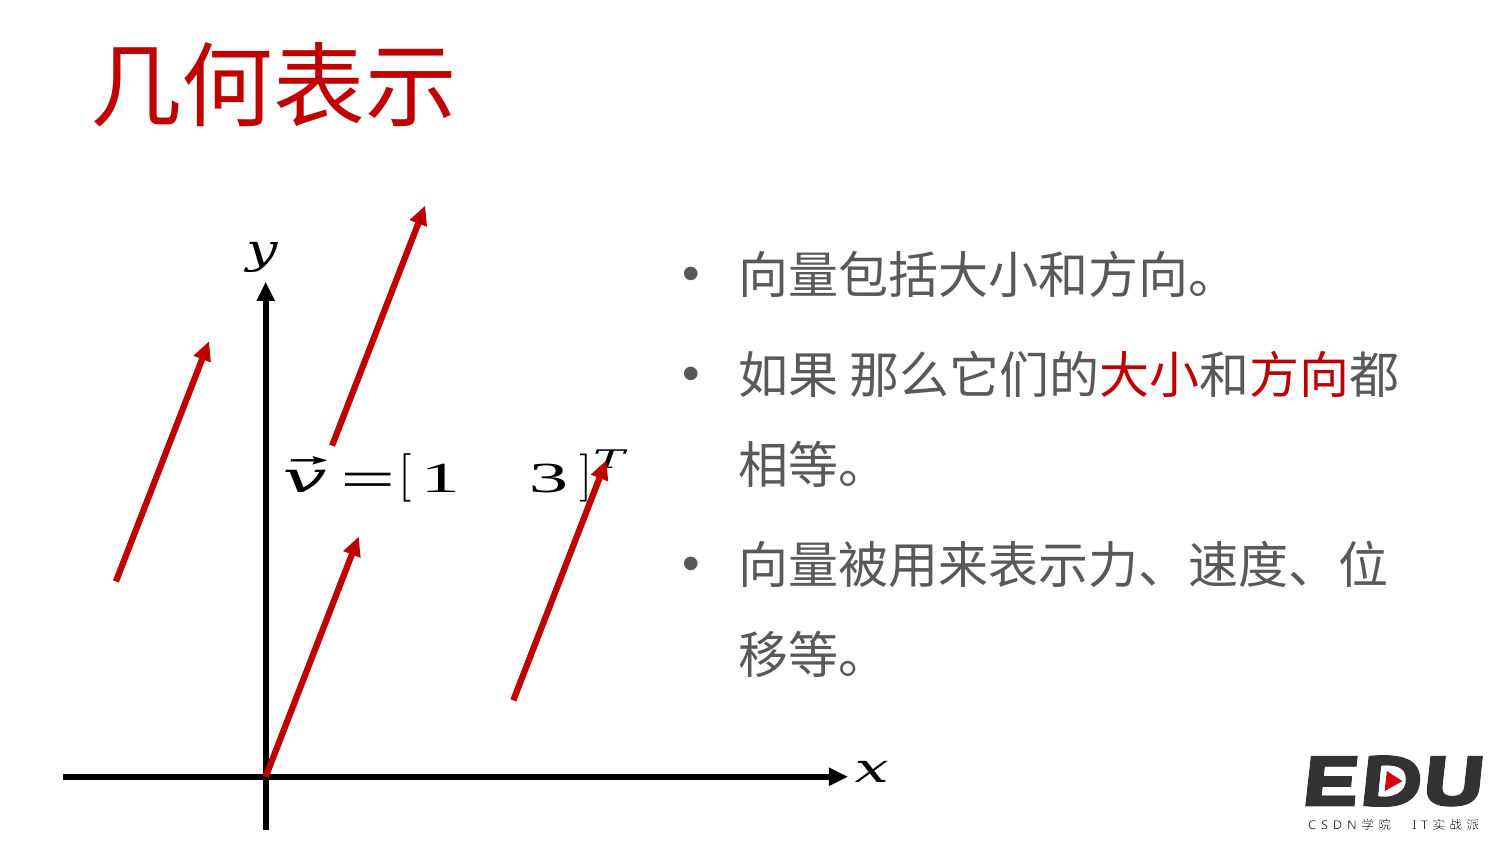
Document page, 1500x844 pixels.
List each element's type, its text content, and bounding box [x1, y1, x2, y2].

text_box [331, 205, 425, 446]
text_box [115, 341, 209, 582]
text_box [513, 460, 607, 701]
title 几何表示 [75, 20, 1425, 137]
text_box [265, 444, 629, 777]
picture [1305, 755, 1483, 830]
